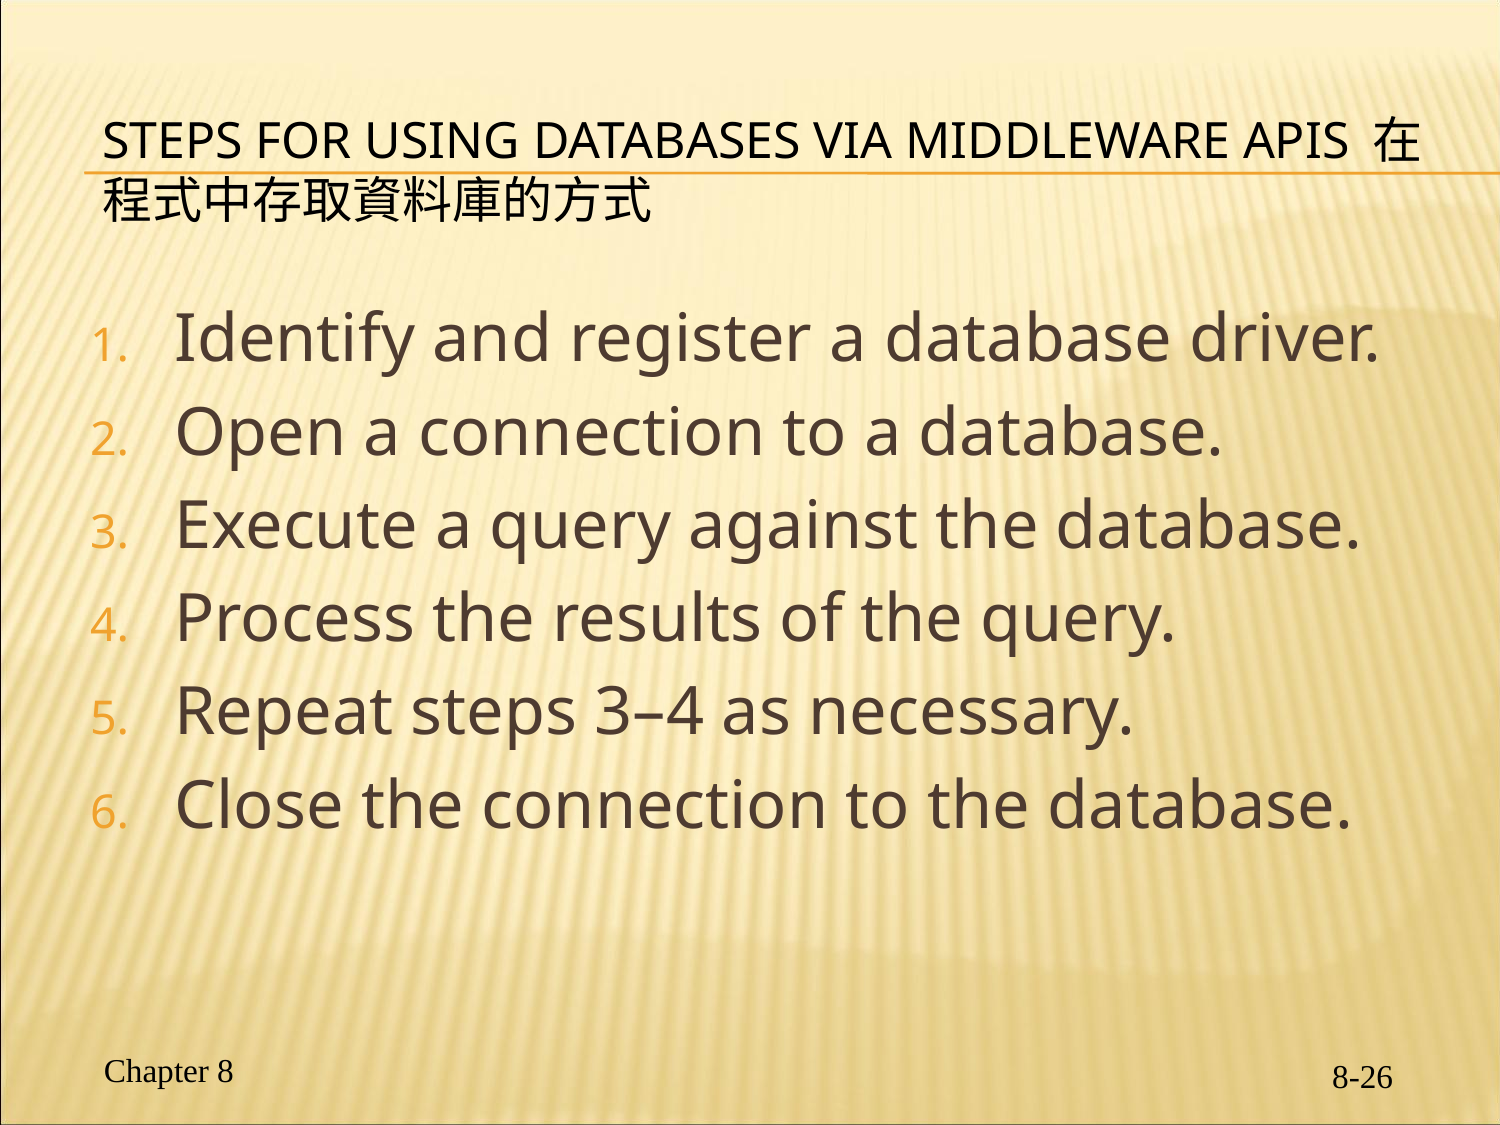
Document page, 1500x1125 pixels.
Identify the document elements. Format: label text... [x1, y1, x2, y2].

title Steps for Using Databases via Middleware APIs 在程式中存取資料庫的方式 [87, 99, 1438, 238]
picture [0, 0, 1500, 1125]
list Identify and register a database driver. Open a connection to a database. Execute a query against the database. Process the results of the query. Repeat steps 3–4 as necessary. Close the connection to the database. [75, 287, 1500, 1030]
